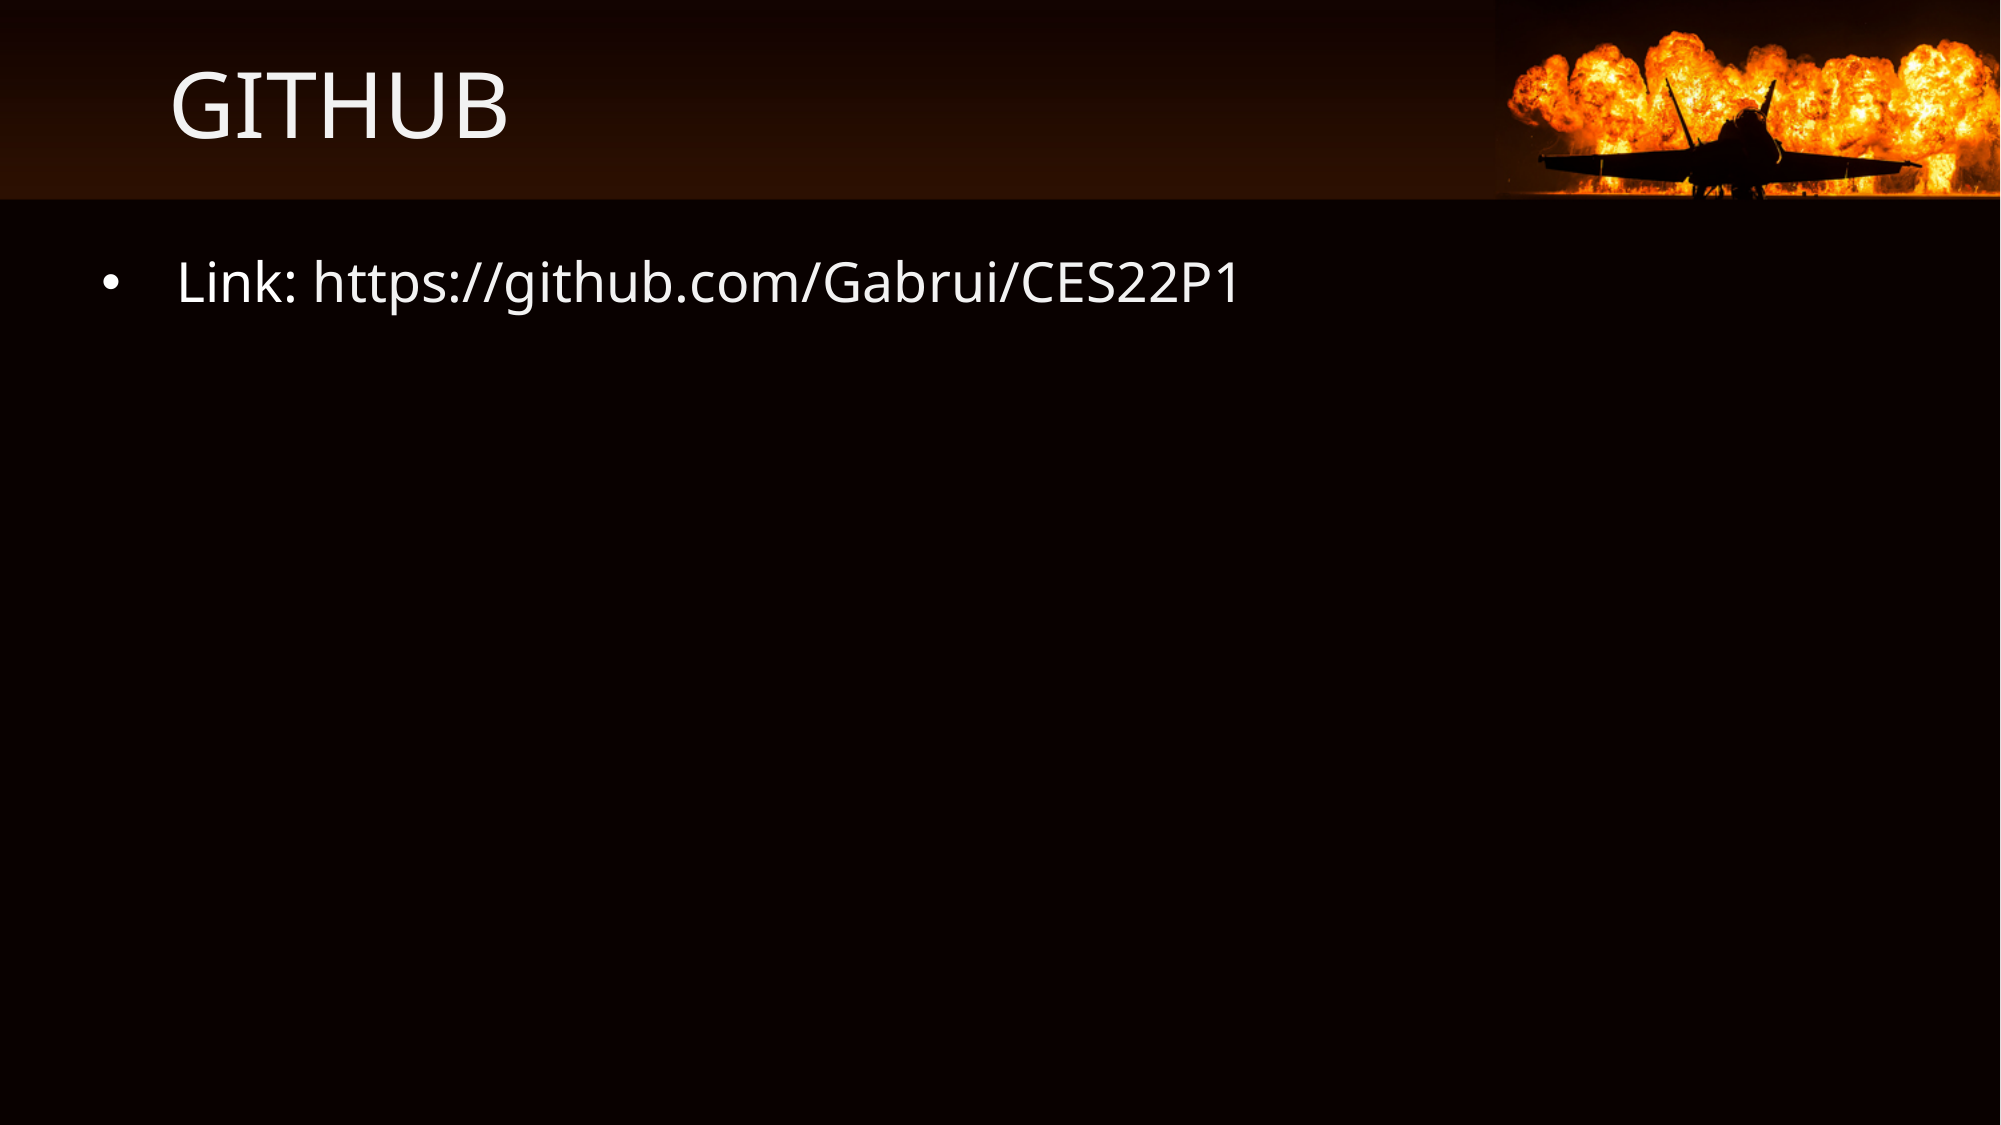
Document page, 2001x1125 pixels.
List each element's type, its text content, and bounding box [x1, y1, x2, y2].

list Link: https://github.com/Gabrui/CES22P1 [86, 247, 1945, 963]
title GITHUB [153, 0, 1879, 218]
picture [0, 0, 2001, 1125]
